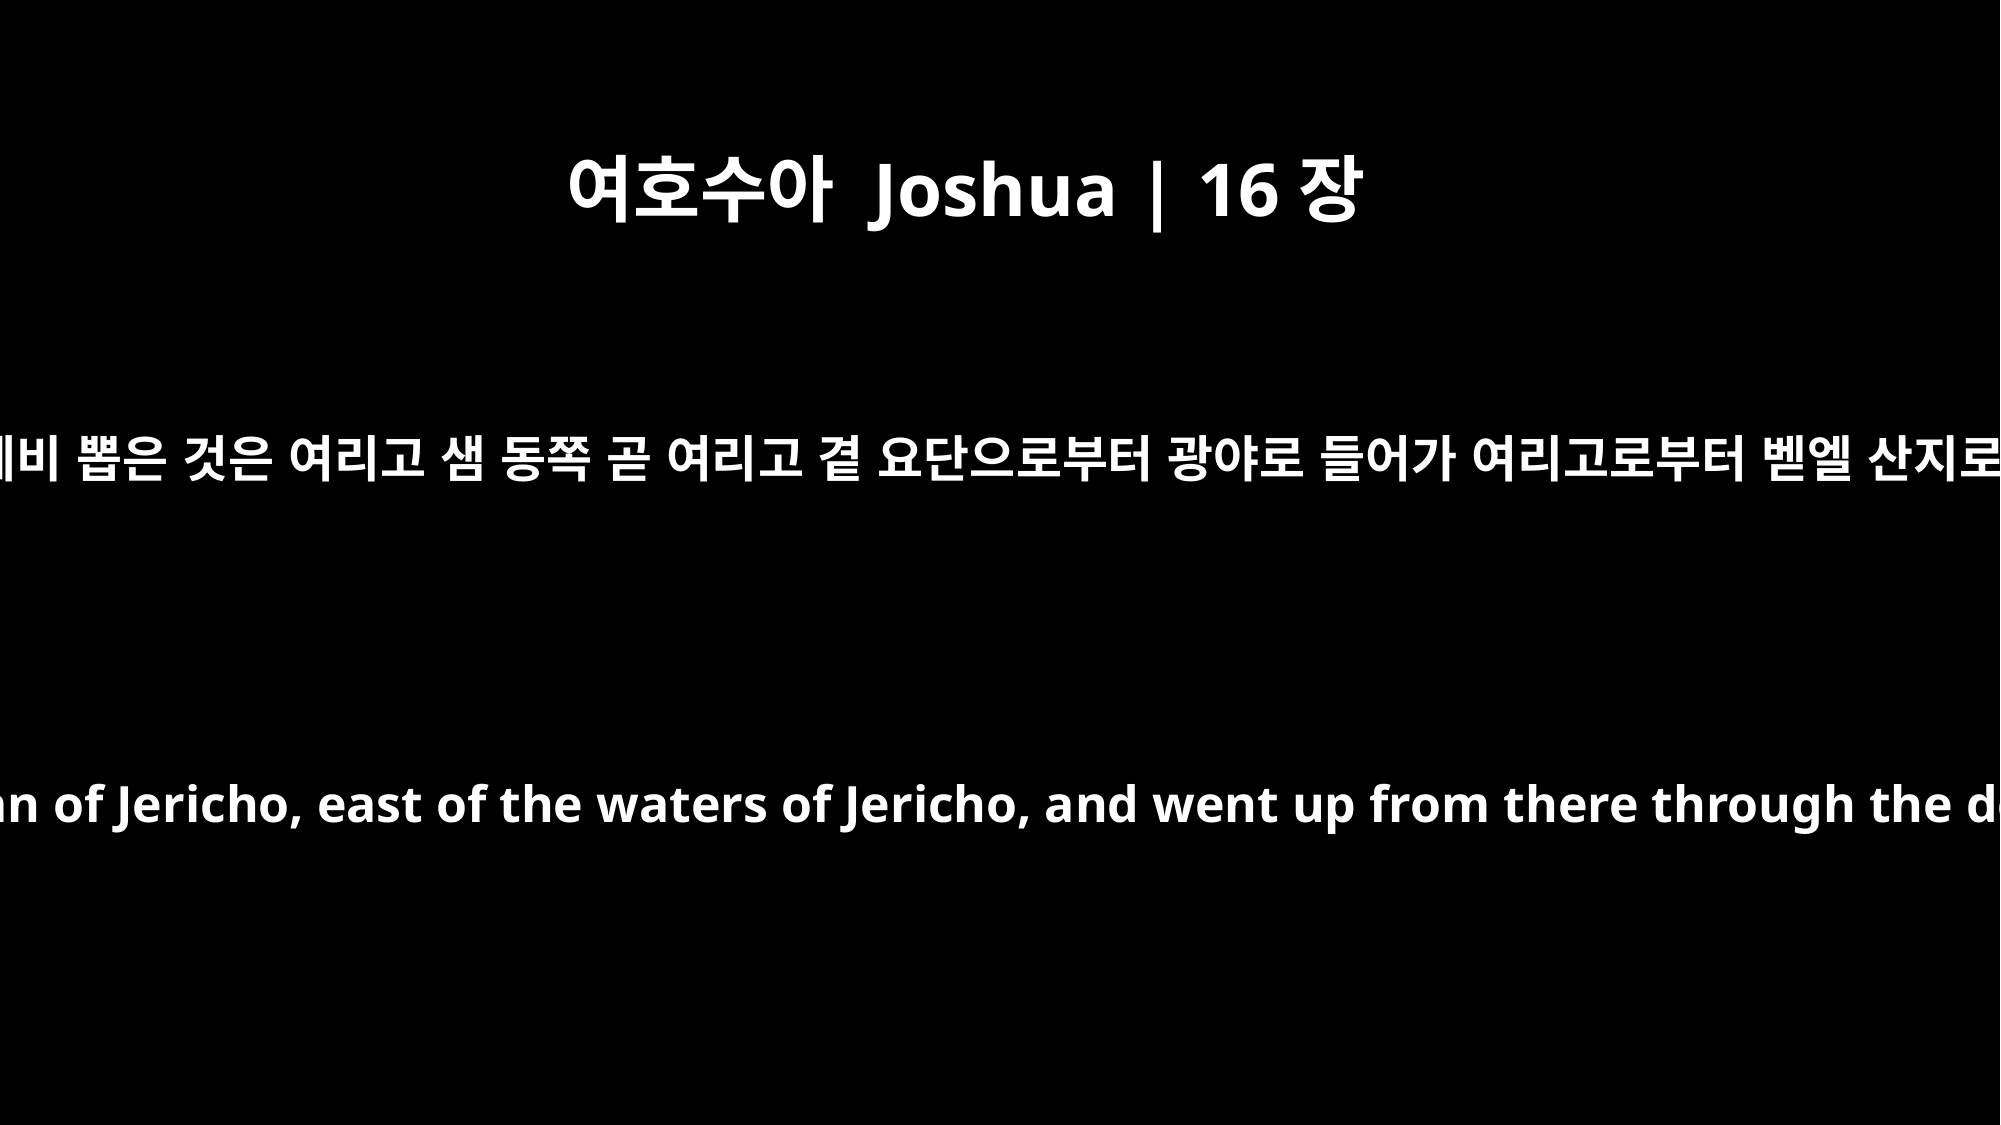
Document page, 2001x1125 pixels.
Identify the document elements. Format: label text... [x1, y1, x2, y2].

text_box 1 요셉 자손이 제비 뽑은 것은 여리고 샘 동쪽 곧 여리고 곁 요단으로부터 광야로 들어가 여리고로부터 벧엘 산지로 올라가고 [0, 359, 2000, 495]
text_box 여호수아 Joshua | 16장 [551, 136, 1381, 239]
text_box The allotment for Joseph began at the Jordan of Jericho, east of the waters of Jericho, and went up from there through the desert into the hill country of Bethel. [0, 764, 2000, 840]
